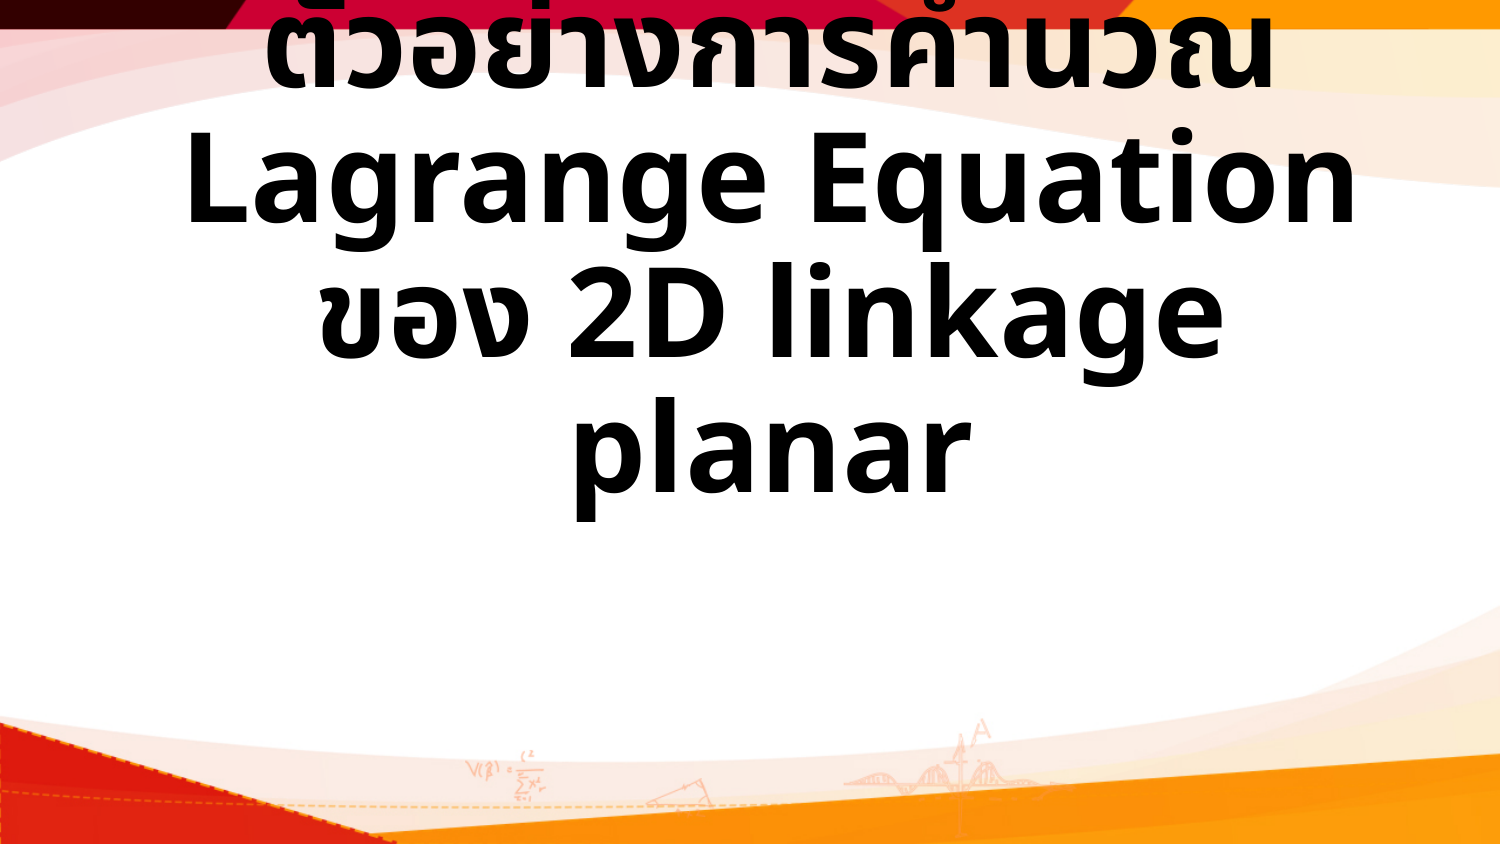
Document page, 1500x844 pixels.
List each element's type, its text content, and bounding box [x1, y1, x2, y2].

picture [0, 0, 1500, 844]
title ตัวอย่างการคำนวณ Lagrange Equation ของ 2D linkage planar [100, 232, 1443, 527]
